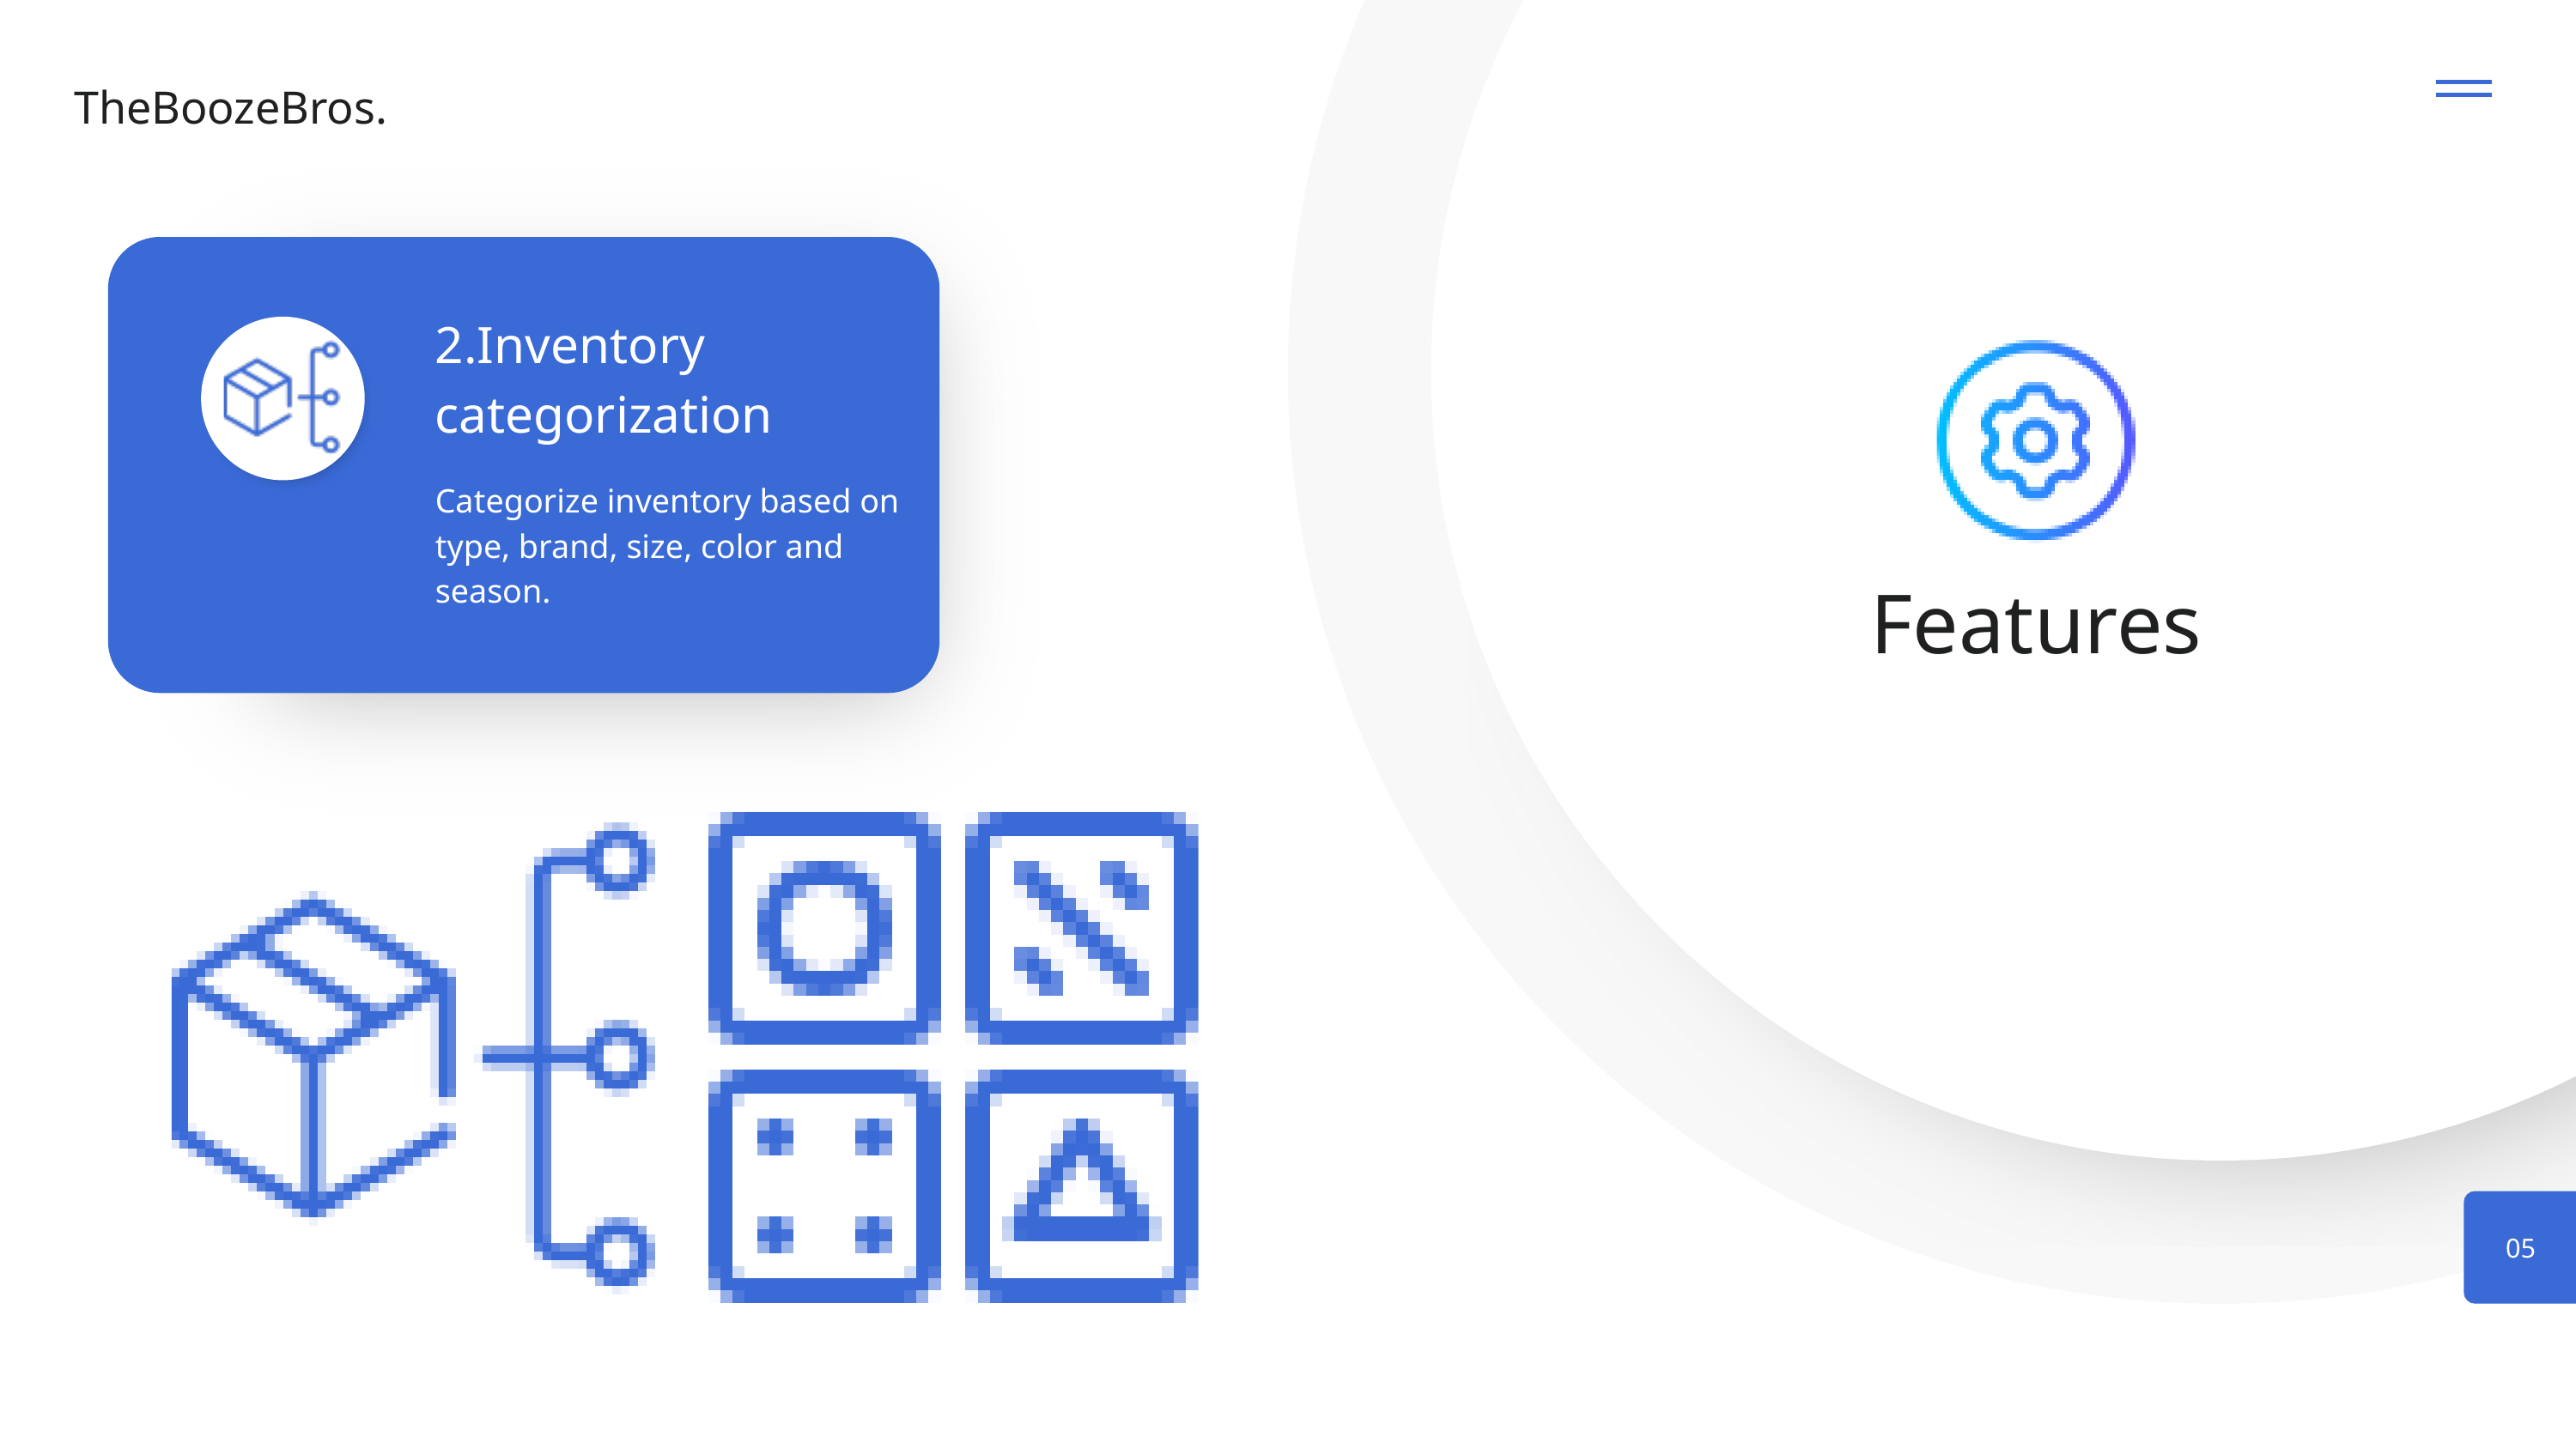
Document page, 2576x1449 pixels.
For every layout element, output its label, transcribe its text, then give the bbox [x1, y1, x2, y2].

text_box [200, 316, 365, 481]
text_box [1287, 0, 2576, 1304]
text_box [2435, 92, 2493, 97]
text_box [1431, 0, 2576, 1161]
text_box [2435, 79, 2493, 84]
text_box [107, 236, 940, 694]
text_box [171, 814, 665, 1304]
text_box [708, 812, 1199, 1303]
text_box TheBoozeBros. [74, 70, 442, 133]
text_box [141, 167, 1043, 815]
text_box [2464, 1191, 2576, 1304]
